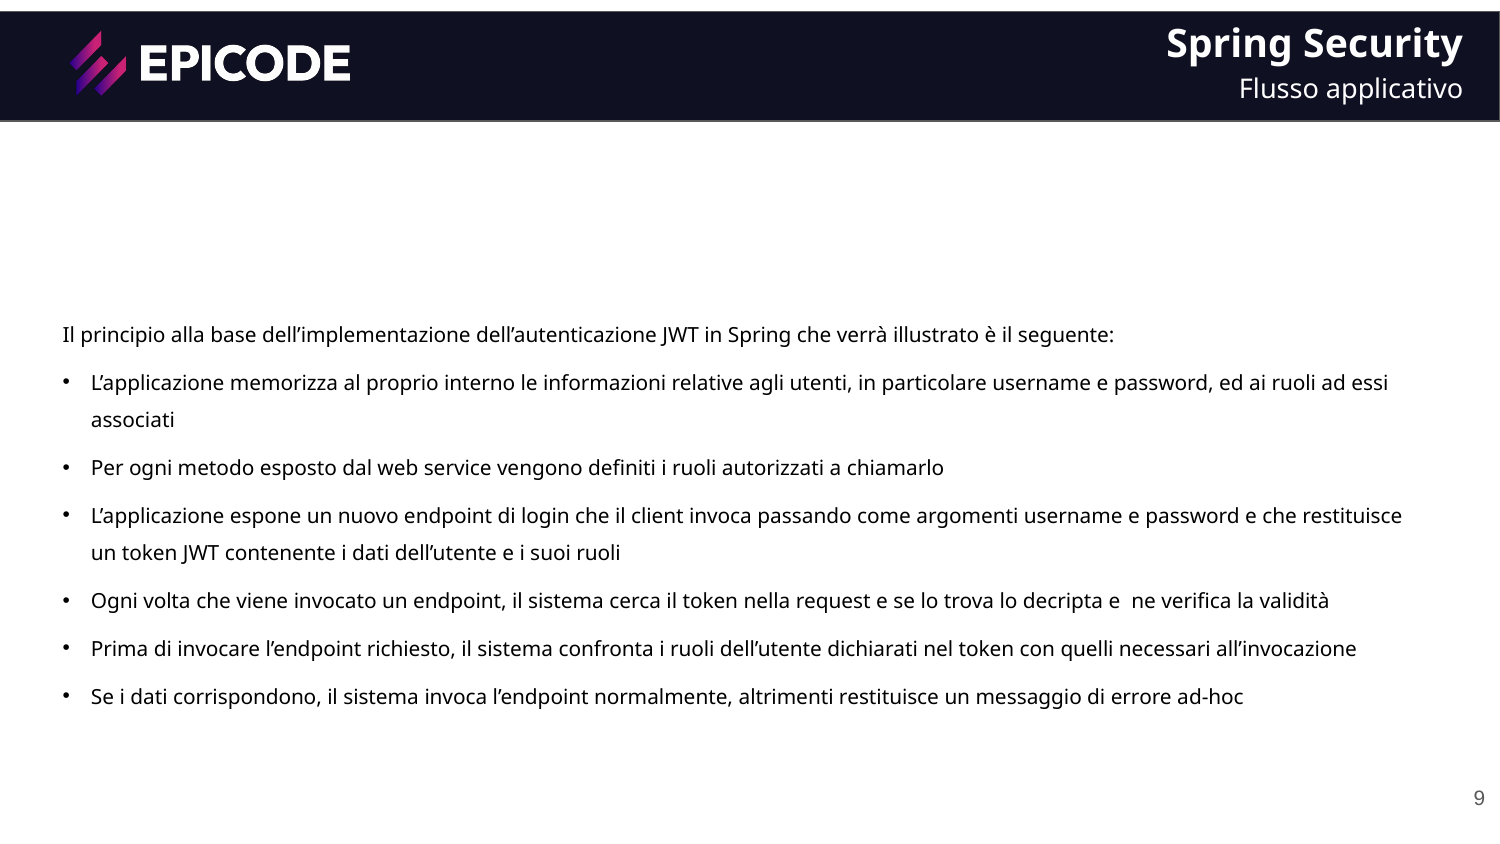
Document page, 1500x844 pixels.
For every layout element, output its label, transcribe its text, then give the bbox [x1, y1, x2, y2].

text_box Spring Security [684, 3, 1479, 56]
picture [69, 30, 350, 96]
text_box Il principio alla base dell’implementazione dell’autenticazione JWT in Spring che verrà illustrato è il seguente: L’applicazione memorizza al proprio interno le informazioni relative agli utenti, in particolare username e password, ed ai ruoli ad essi associati Per ogni metodo esposto dal web service vengono definiti i ruoli autorizzati a chiamarlo L’applicazione espone un nuovo endpoint di login che il client invoca passando come argomenti username e password e che restituisce un token JWT contenente i dati dell’utente e i suoi ruoli Ogni volta che viene invocato un endpoint, il sistema cerca il token nella request e se lo trova lo decripta e ne verifica la validità Prima di invocare l’endpoint richiesto, il sistema confronta i ruoli dell’utente dichiarati nel token con quelli necessari all’invocazione Se i dati corrispondono, il sistema invoca l’endpoint normalmente, altrimenti restituisce un messaggio di errore ad-hoc [62, 308, 1418, 689]
text_box Flusso applicativo [684, 56, 1479, 109]
slide_number 9 [1409, 764, 1500, 830]
